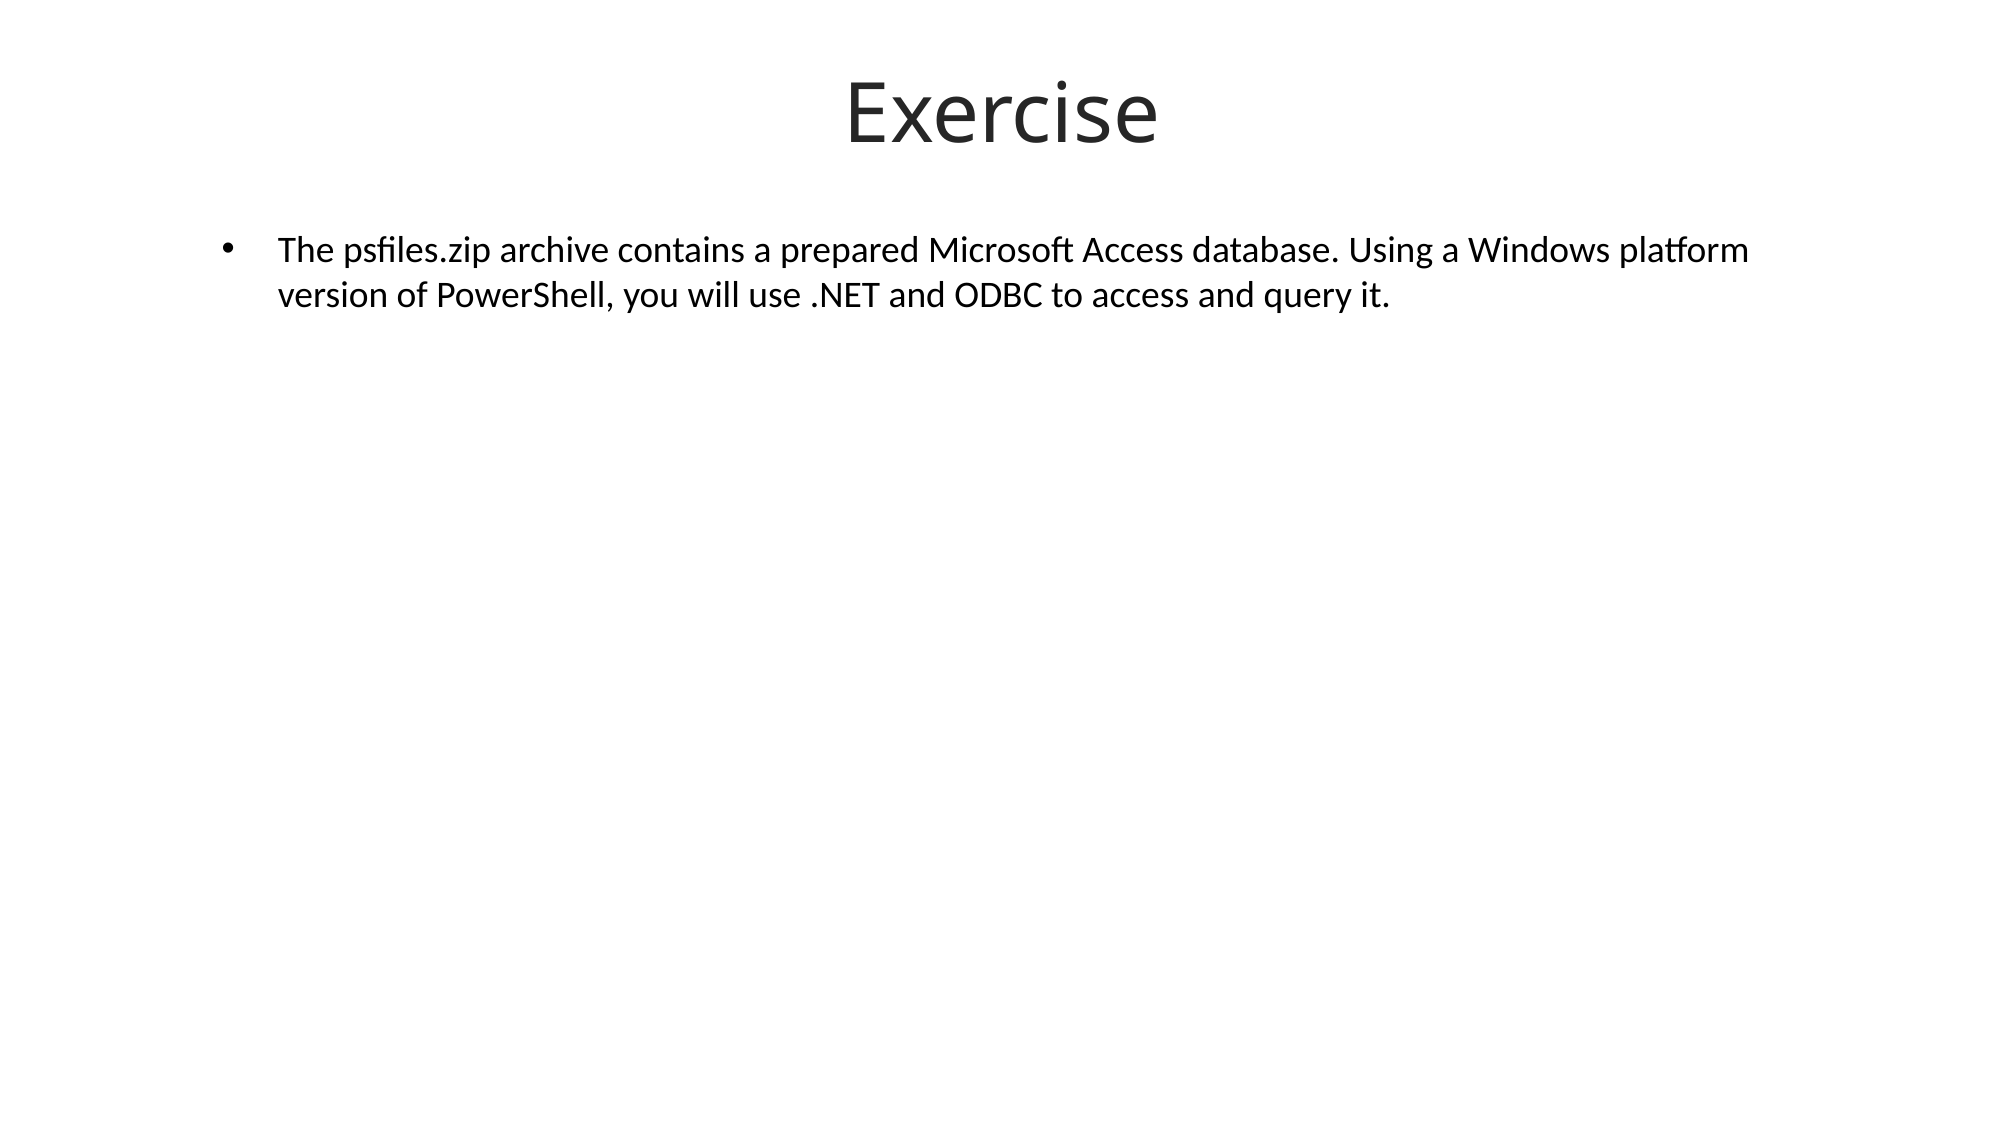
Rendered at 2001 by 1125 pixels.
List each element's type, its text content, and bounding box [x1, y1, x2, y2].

text_box The psfiles.zip archive contains a prepared Microsoft Access database. Using a Windows platform version of PowerShell, you will use .NET and ODBC to access and query it. [206, 172, 1792, 323]
list Exercise [53, 55, 1952, 175]
